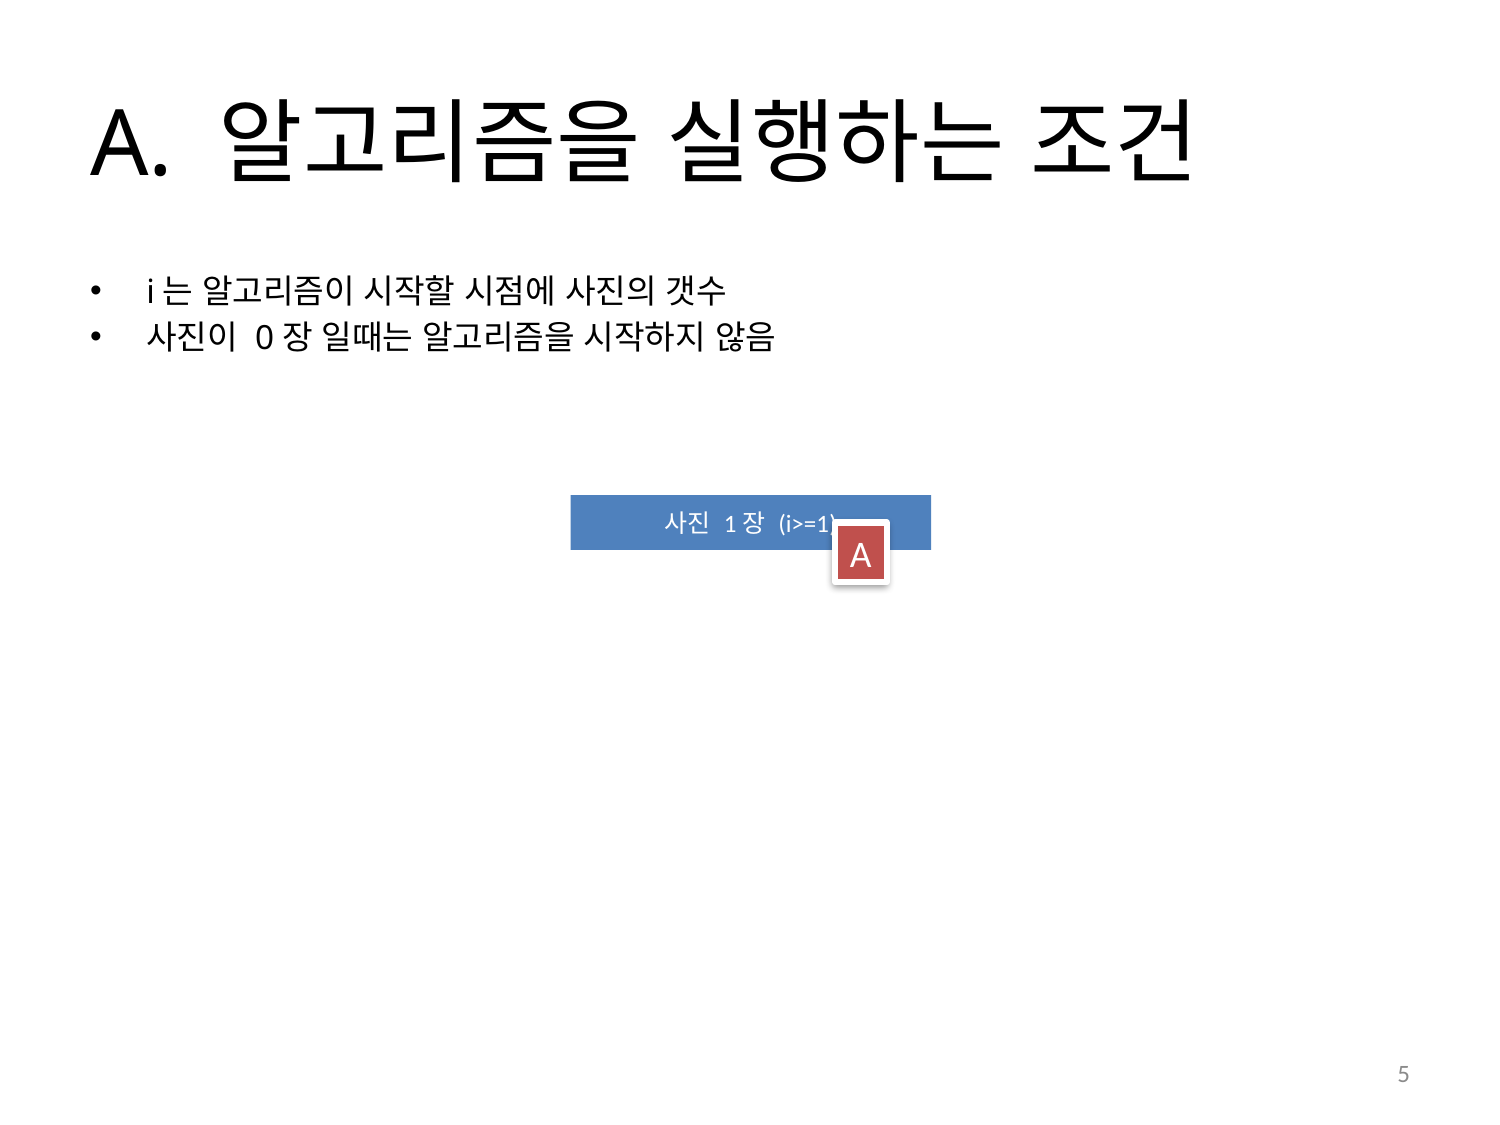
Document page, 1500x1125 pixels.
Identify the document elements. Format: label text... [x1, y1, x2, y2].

title A. 알고리즘을 실행하는 조건 [75, 45, 1425, 233]
list i는 알고리즘이 시작할 시점에 사진의 갯수 사진이 0장 일때는 알고리즘을 시작하지 않음 [75, 262, 1440, 423]
slide_number 5 [1074, 1042, 1425, 1103]
text_box A [832, 519, 890, 585]
text_box 사진 1장 (i>=1) [569, 493, 933, 552]
